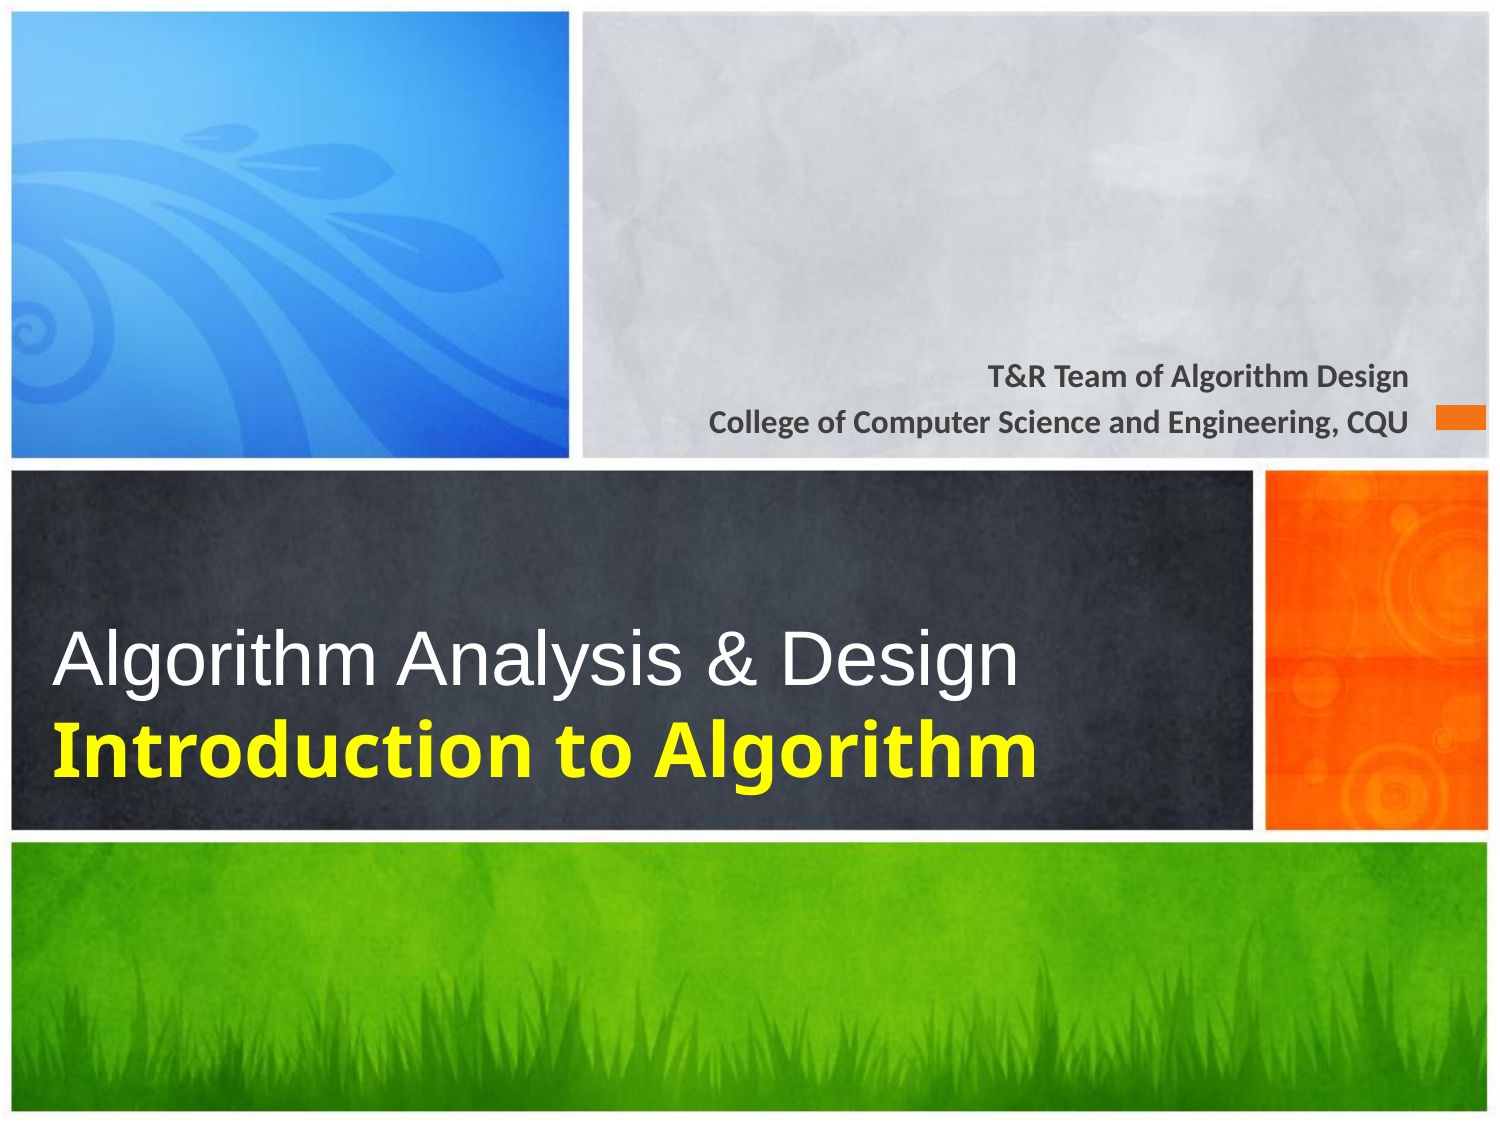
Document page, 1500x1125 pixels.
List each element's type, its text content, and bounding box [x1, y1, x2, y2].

list T&R Team of Algorithm Design College of Computer Science and Engineering, CQU [612, 215, 1426, 449]
title Algorithm Analysis & Design Introduction to Algorithm [37, 499, 1226, 801]
picture [3, 3, 1498, 1120]
